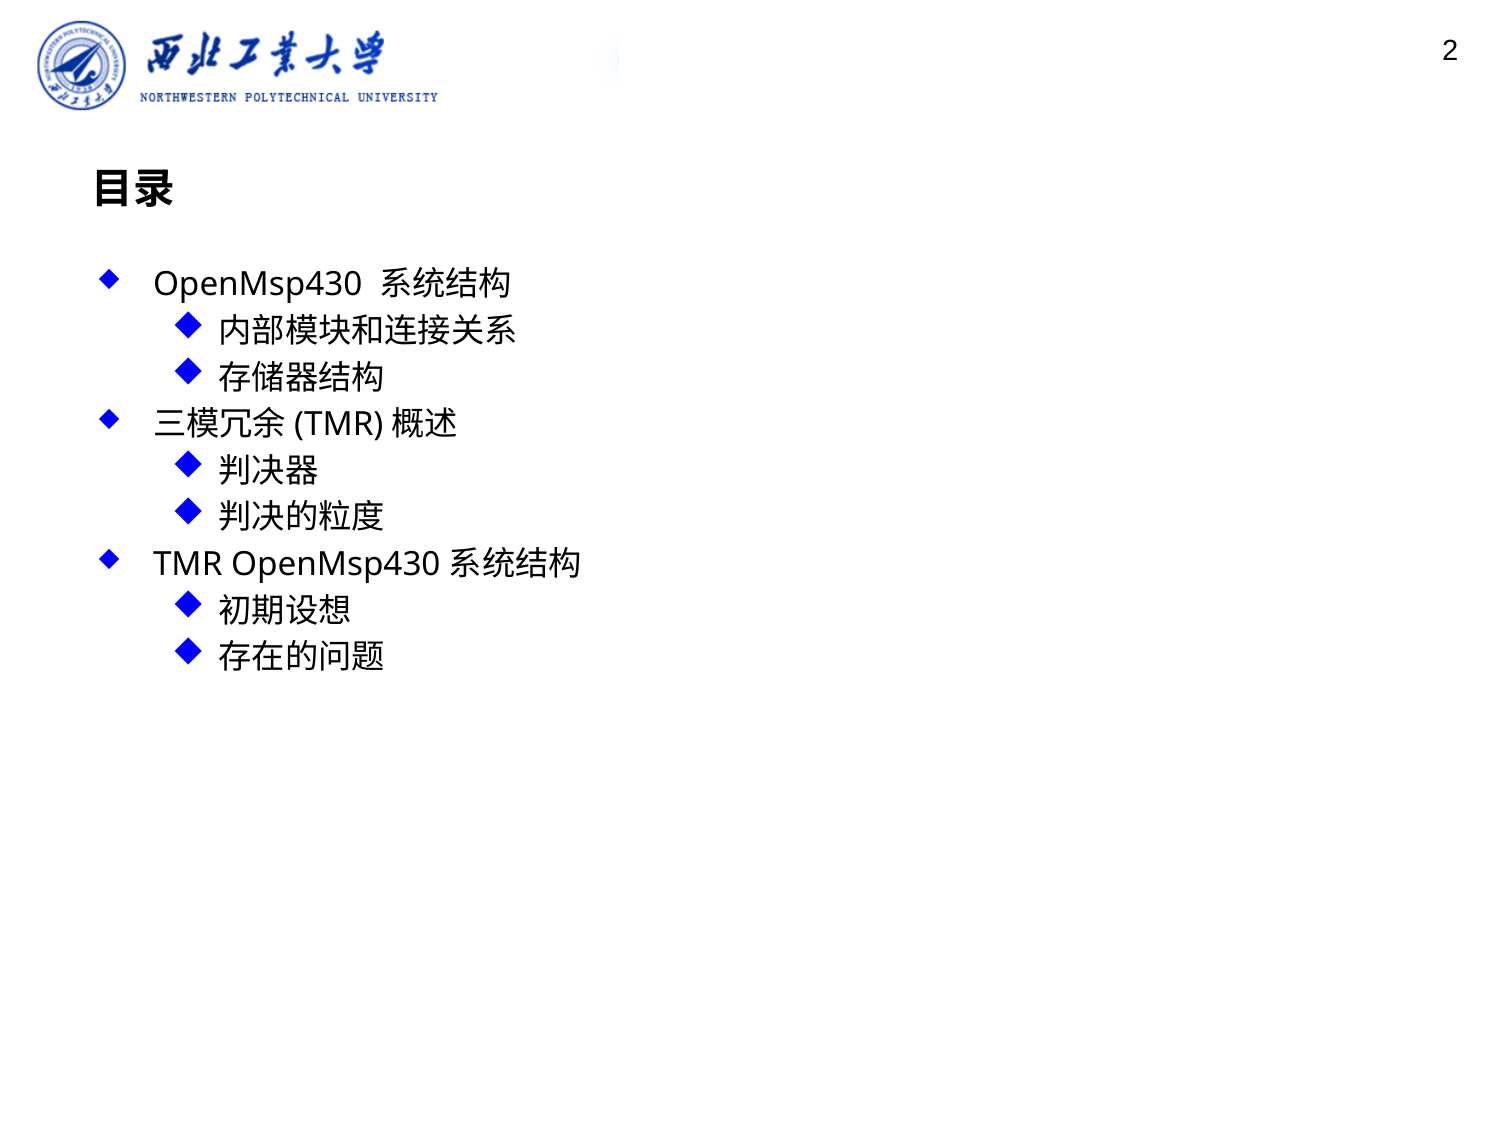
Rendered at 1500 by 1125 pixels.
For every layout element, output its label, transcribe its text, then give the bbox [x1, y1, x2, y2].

picture [0, 0, 620, 120]
slide_number 2 [1335, 23, 1474, 91]
title 目录 [76, 124, 1413, 221]
list OpenMsp430 系统结构 内部模块和连接关系 存储器结构 三模冗余(TMR)概述 判决器 判决的粒度 TMR OpenMsp430系统结构 初期设想 存在的问题 [81, 254, 1419, 1036]
